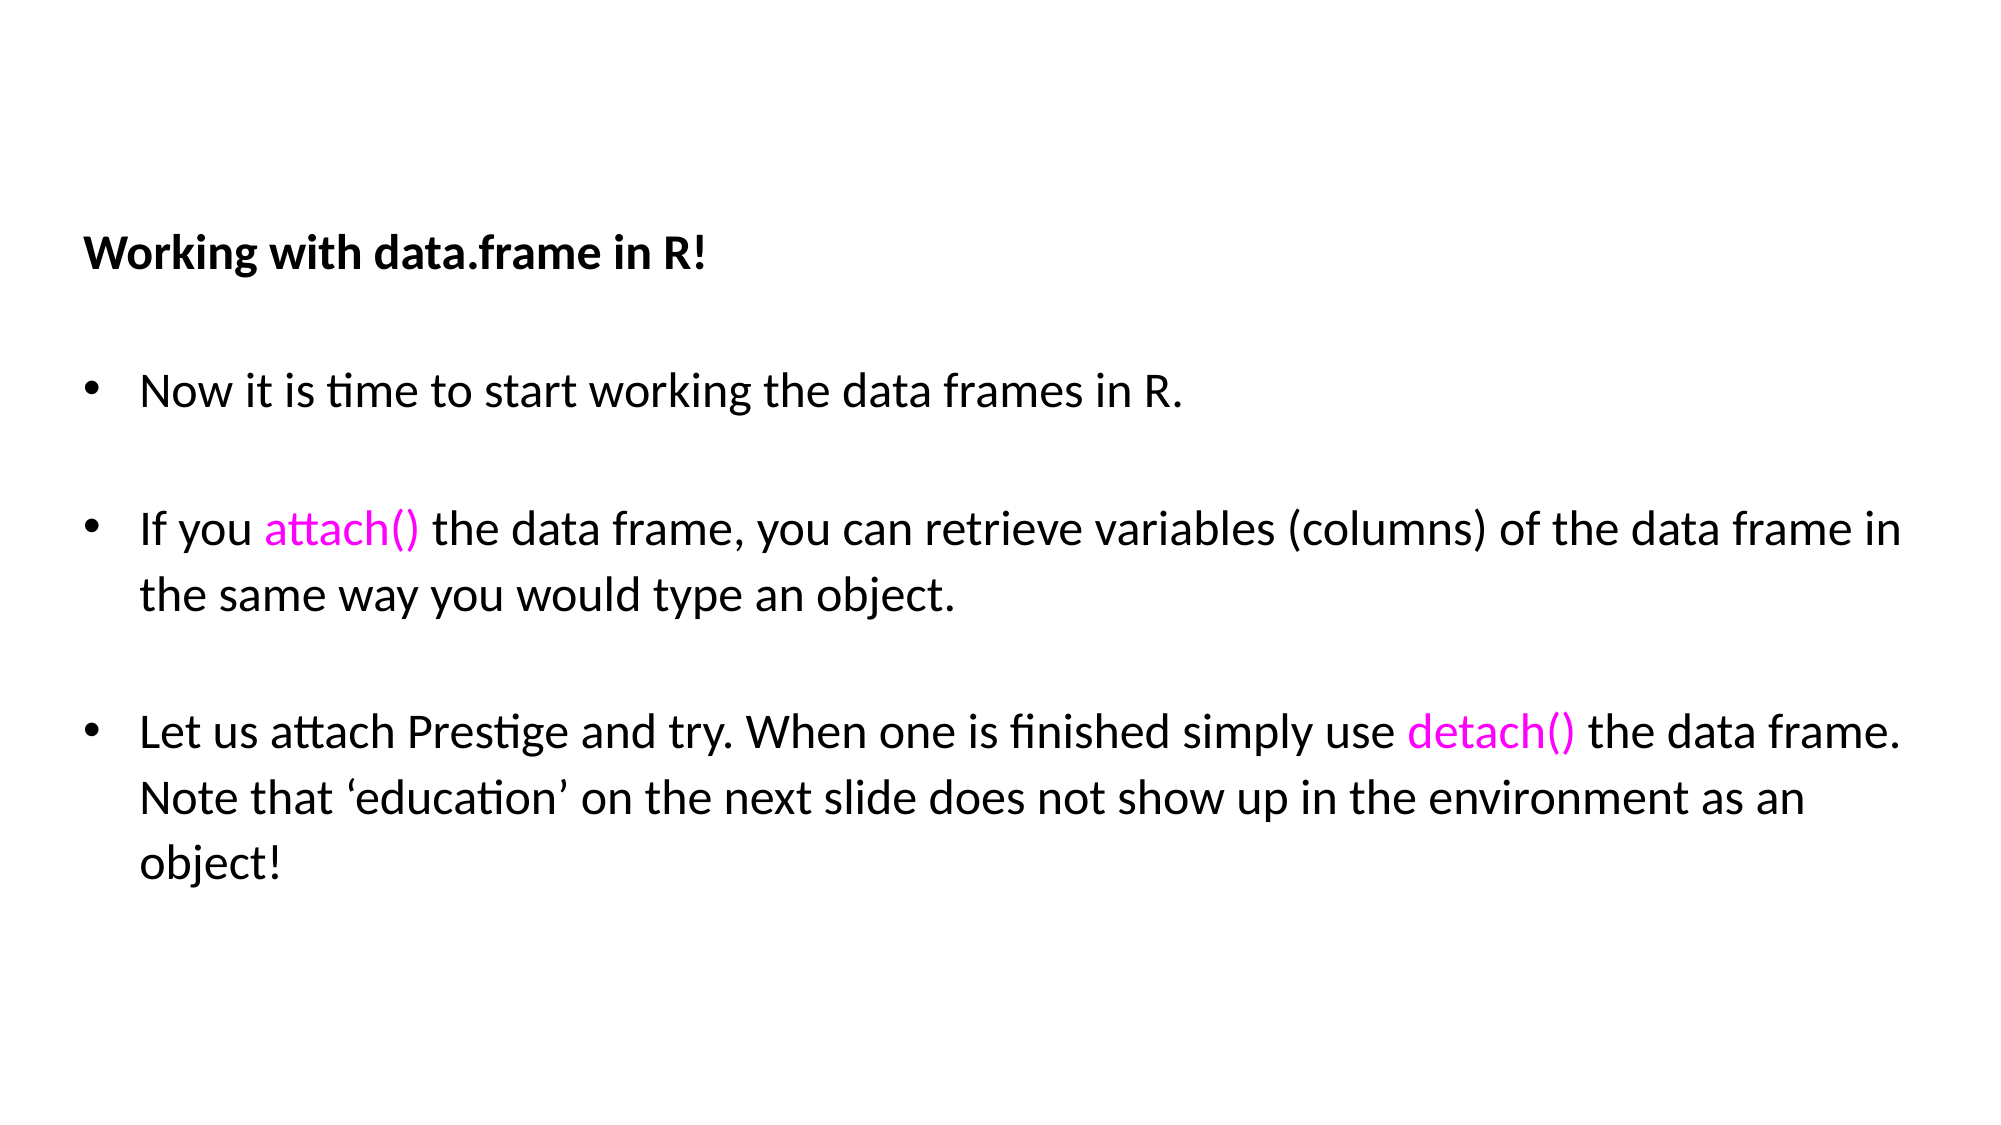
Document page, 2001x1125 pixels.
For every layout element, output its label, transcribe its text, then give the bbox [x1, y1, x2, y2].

text_box Working with data.frame in R! Now it is time to start working the data frames in R. If you attach() the data frame, you can retrieve variables (columns) of the data frame in the same way you would type an object. Let us attach Prestige and try. When one is finished simply use detach() the data frame. Note that ‘education’ on the next slide does not show up in the environment as an object! [68, 207, 1932, 1035]
